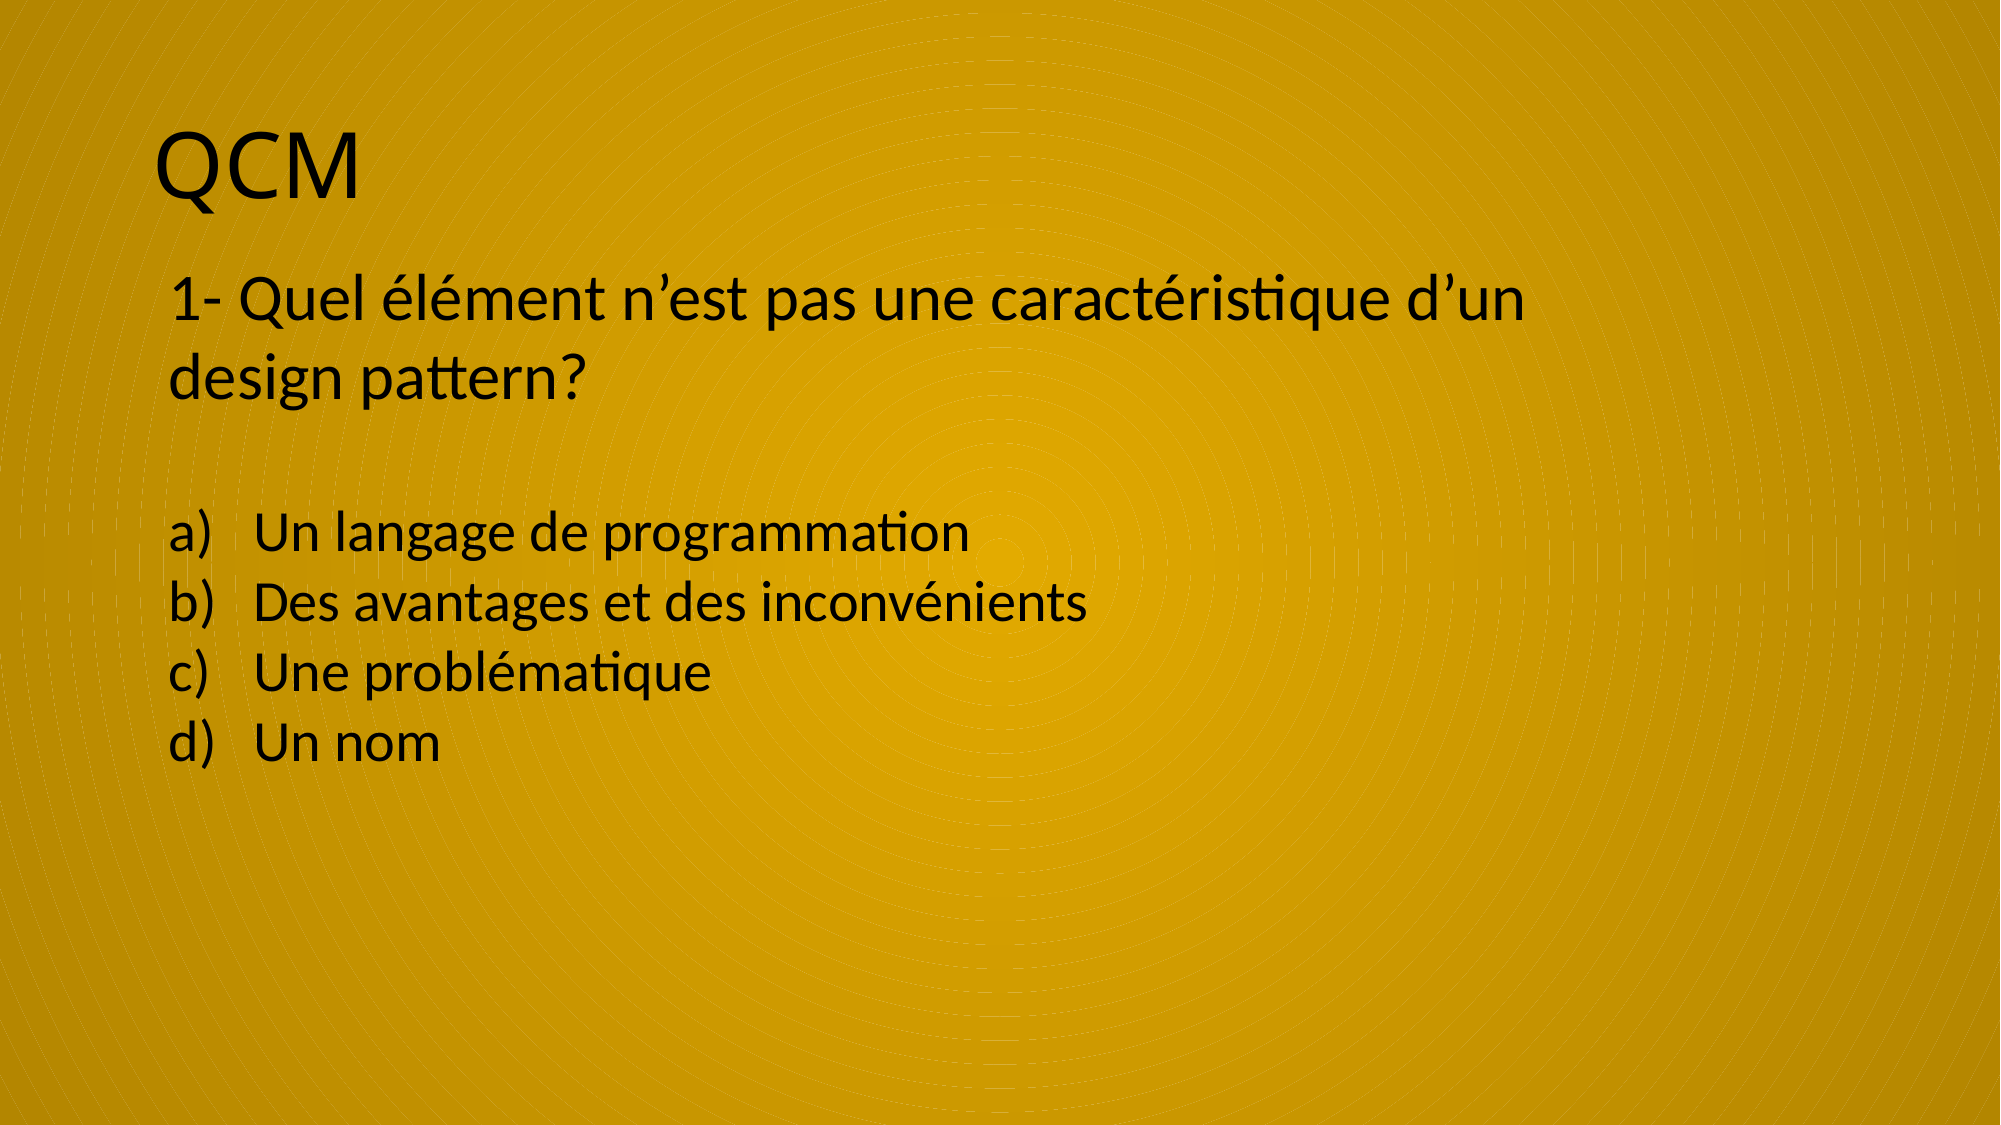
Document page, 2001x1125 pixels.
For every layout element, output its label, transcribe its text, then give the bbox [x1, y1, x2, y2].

title QCM [137, 59, 1863, 278]
text_box 1- Quel élément n’est pas une caractéristique d’un design pattern? Un langage de programmation Des avantages et des inconvénients Une problématique Un nom [154, 245, 1557, 851]
